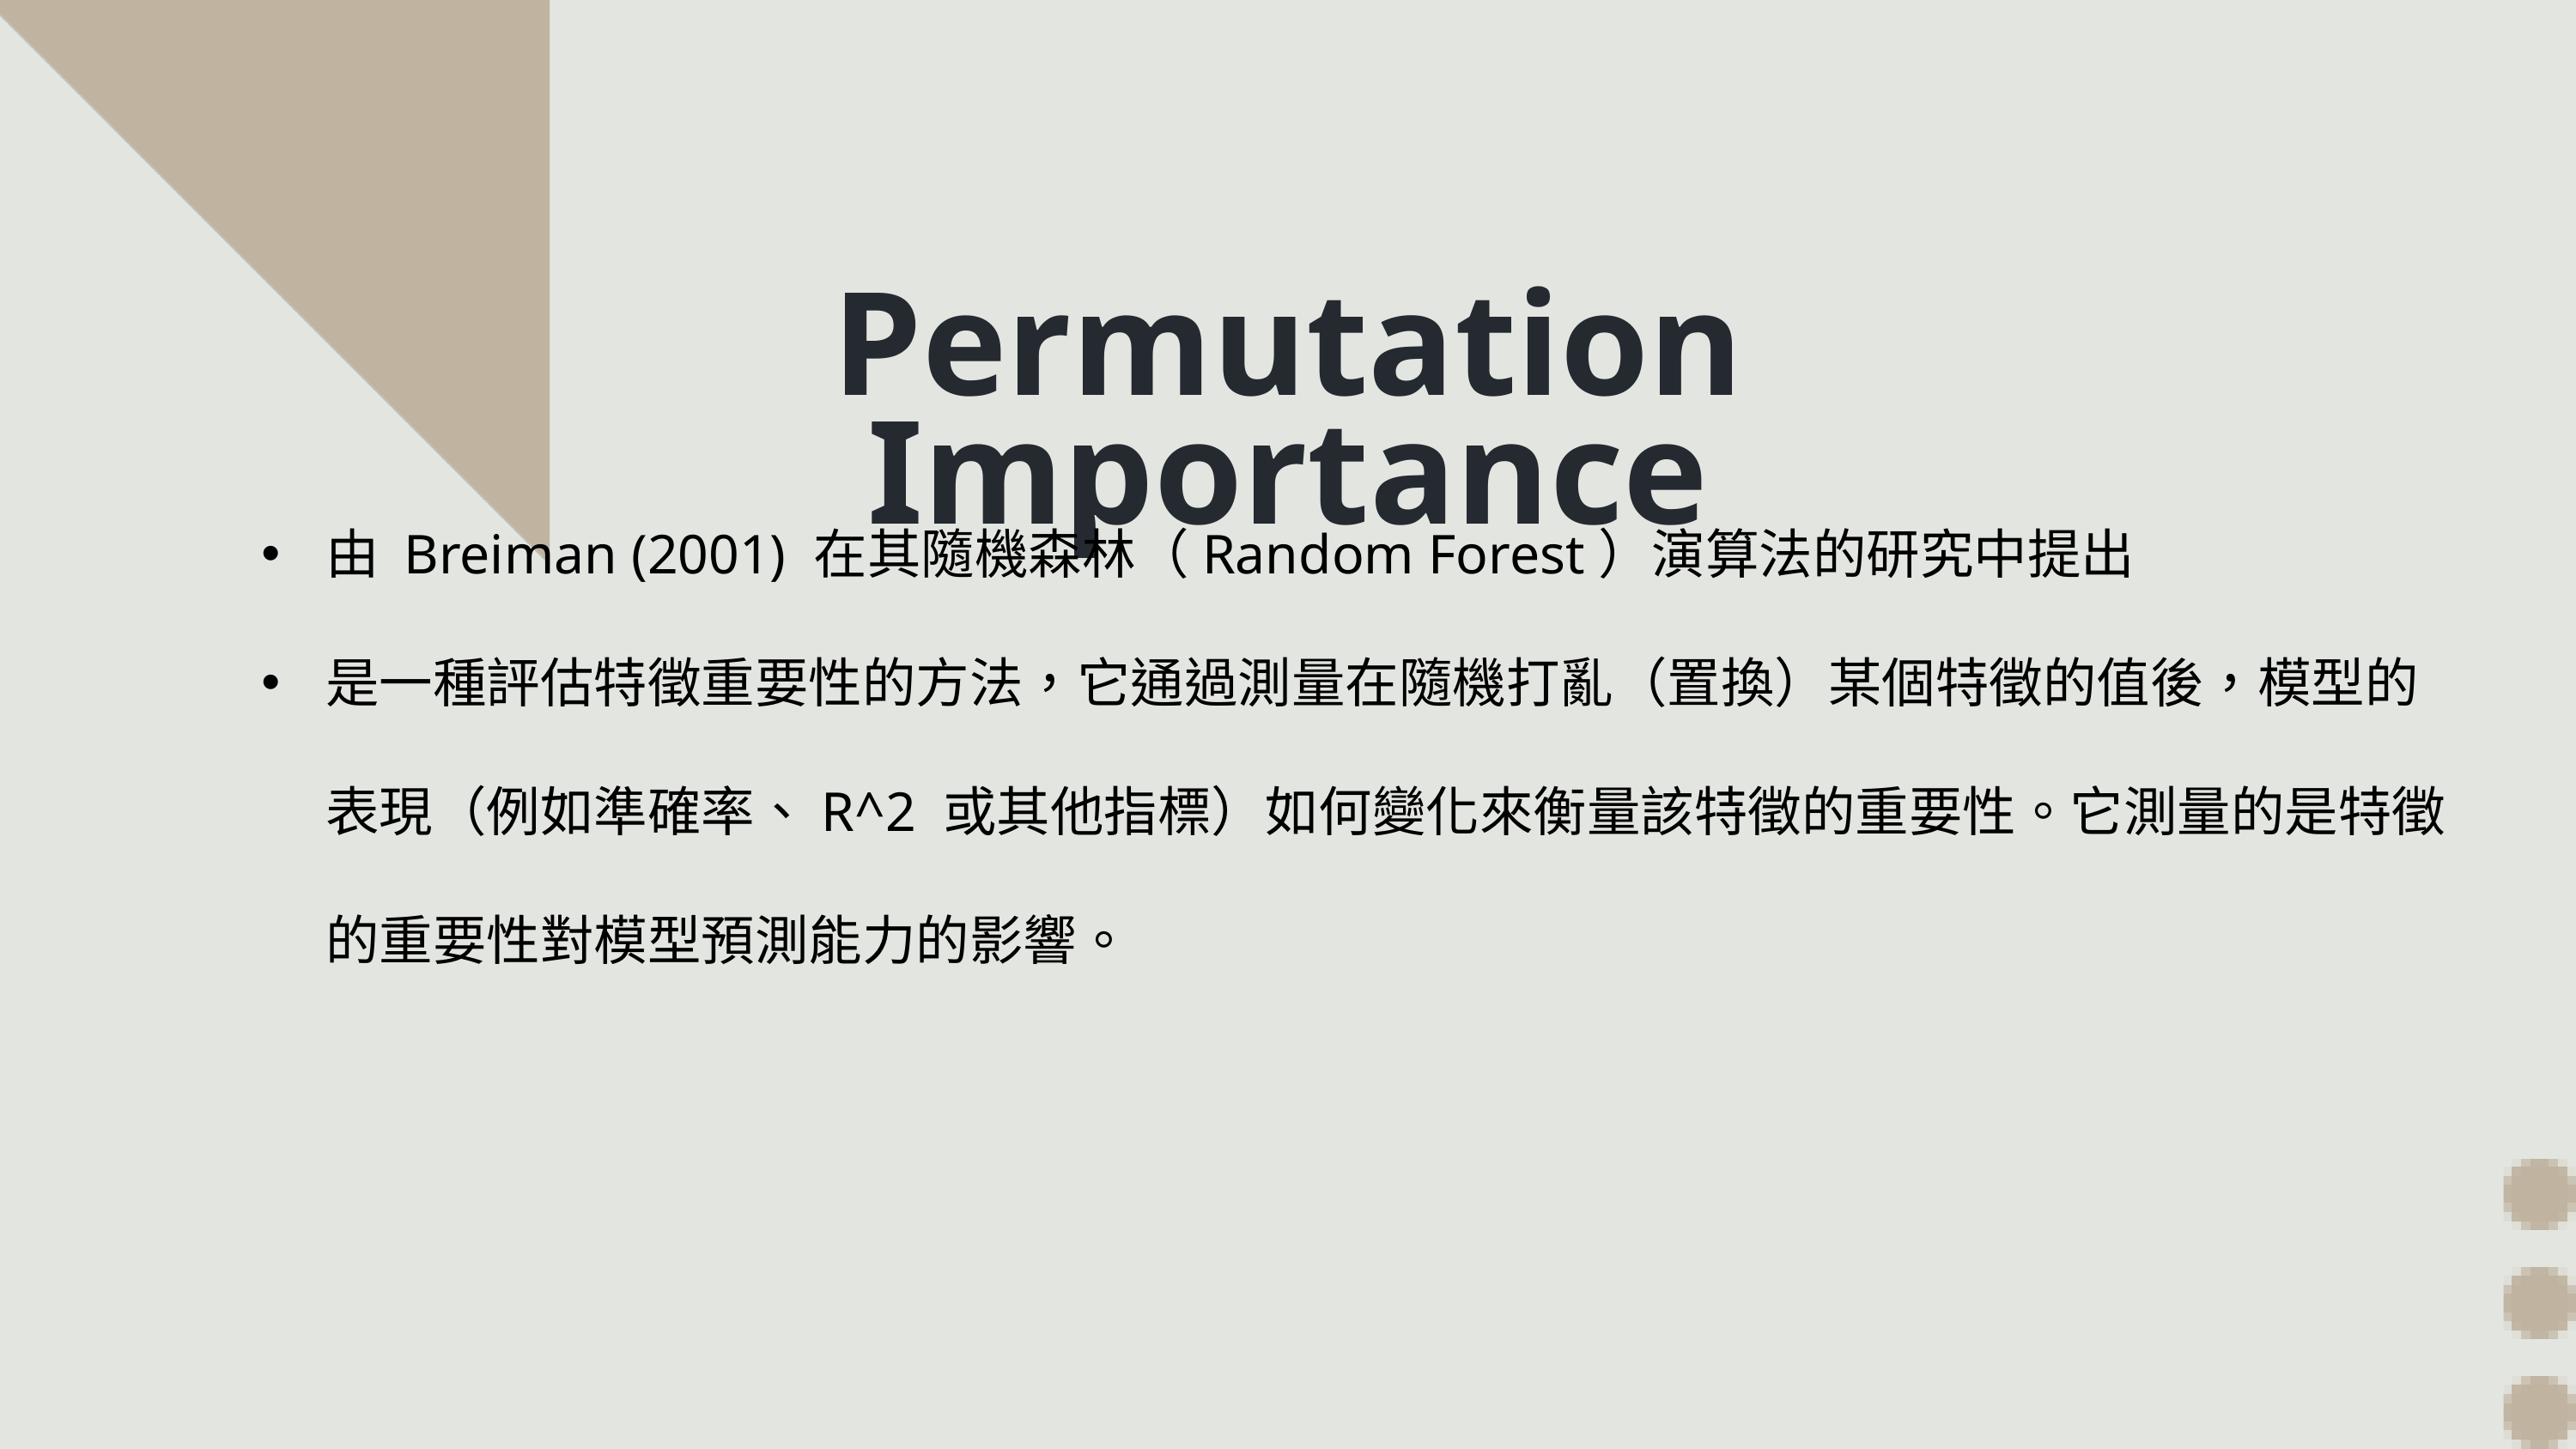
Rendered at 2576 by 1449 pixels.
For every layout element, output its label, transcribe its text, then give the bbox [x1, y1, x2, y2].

text_box 由 Breiman (2001) 在其隨機森林（Random Forest）演算法的研究中提出 是一種評估特徵重要性的方法，它通過測量在隨機打亂（置換）某個特徵的值後，模型的表現（例如準確率、R^2 或其他指標）如何變化來衡量該特徵的重要性。它測量的是特徵的重要性對模型預測能力的影響。 [261, 456, 2447, 1091]
text_box [0, 0, 550, 565]
text_box [2503, 1159, 2576, 1449]
text_box Permutation Importance [550, 294, 2154, 456]
